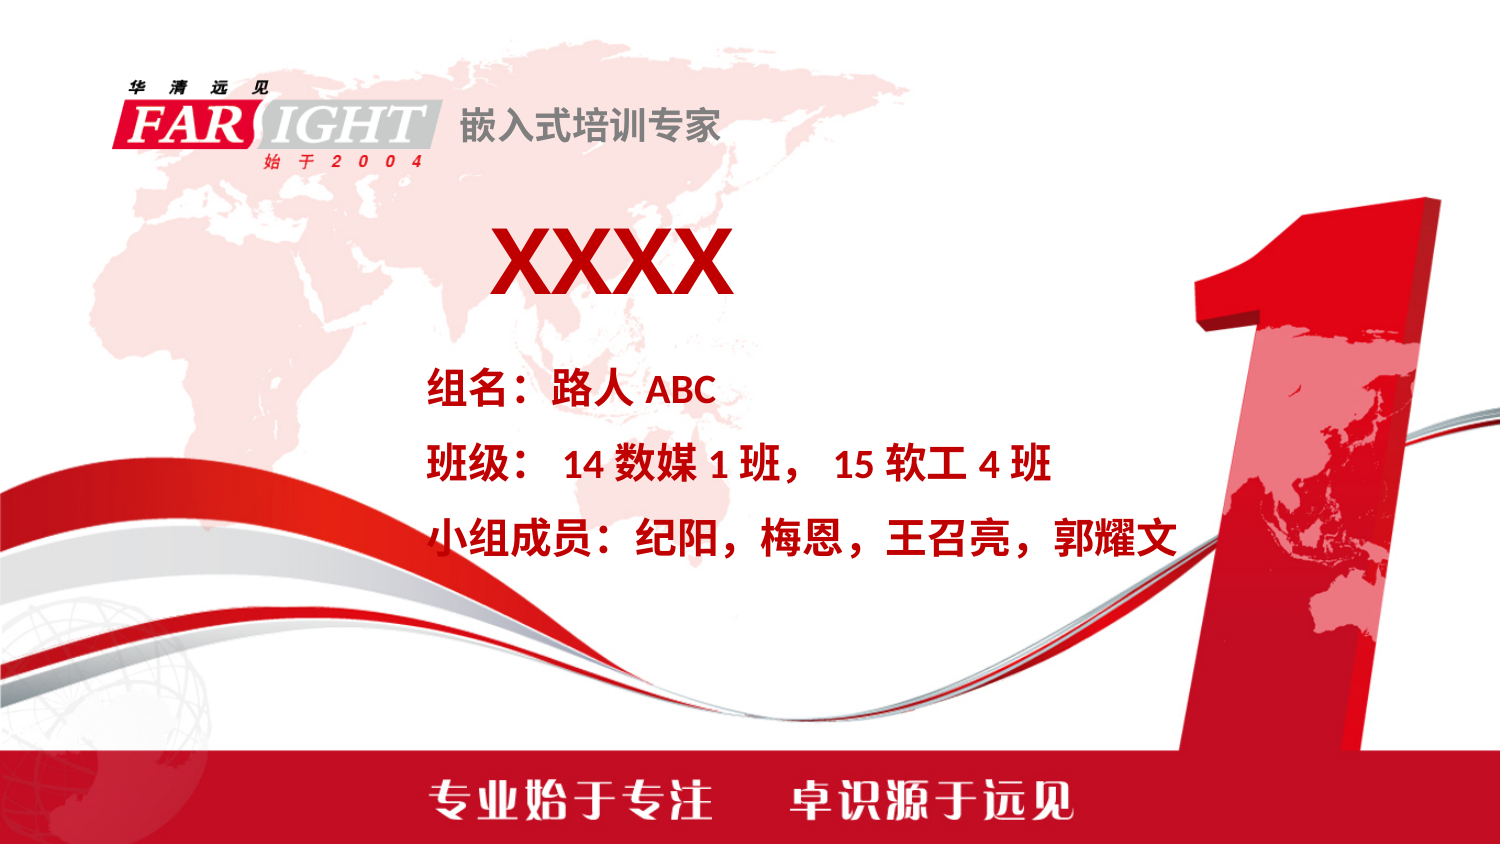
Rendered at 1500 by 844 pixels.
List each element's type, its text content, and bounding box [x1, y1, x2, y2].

text_box 组名：路人ABC 班级：14数媒1班，15软工4班 小组成员：纪阳，梅恩，王召亮，郭耀文 [411, 329, 1203, 592]
picture [0, 0, 1500, 844]
text_box XXXX [110, 208, 1115, 315]
